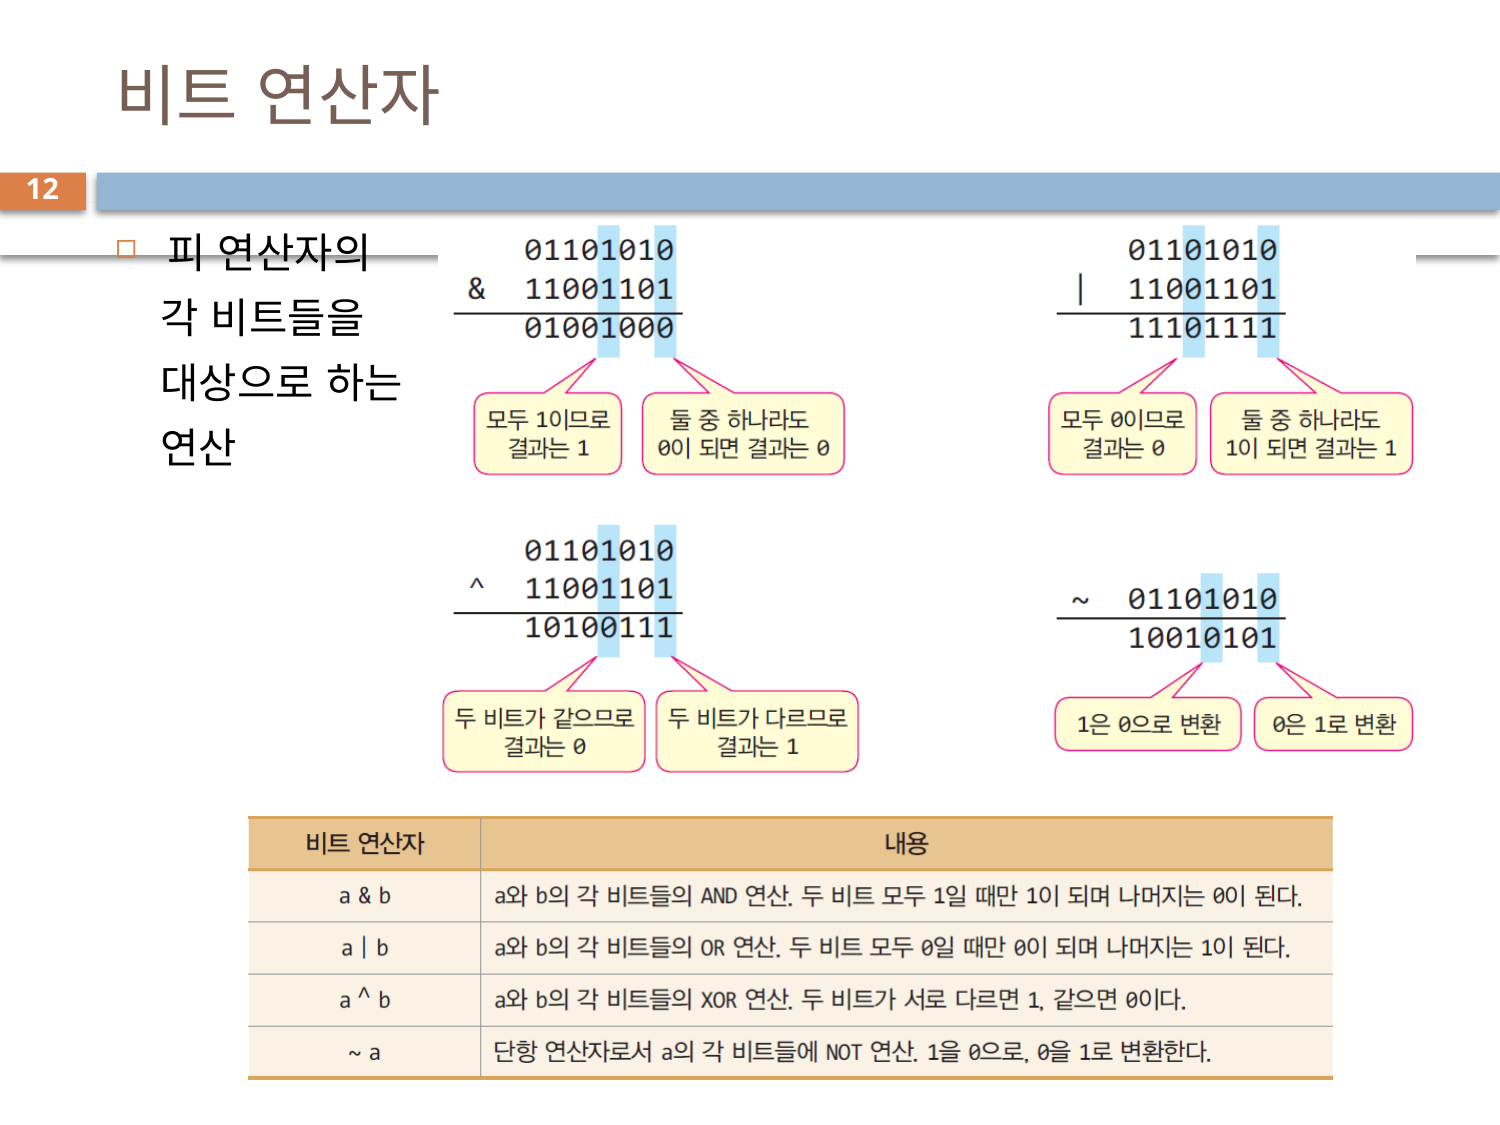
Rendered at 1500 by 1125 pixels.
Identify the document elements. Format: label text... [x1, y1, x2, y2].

slide_number 12 [0, 170, 87, 211]
title 비트 연산자 [100, 75, 1438, 149]
picture [241, 810, 1344, 1088]
text_box [0, 0, 1500, 75]
list 피 연산자의 각 비트들을 대상으로 하는 연산 [100, 219, 1438, 1047]
picture [438, 219, 1416, 776]
